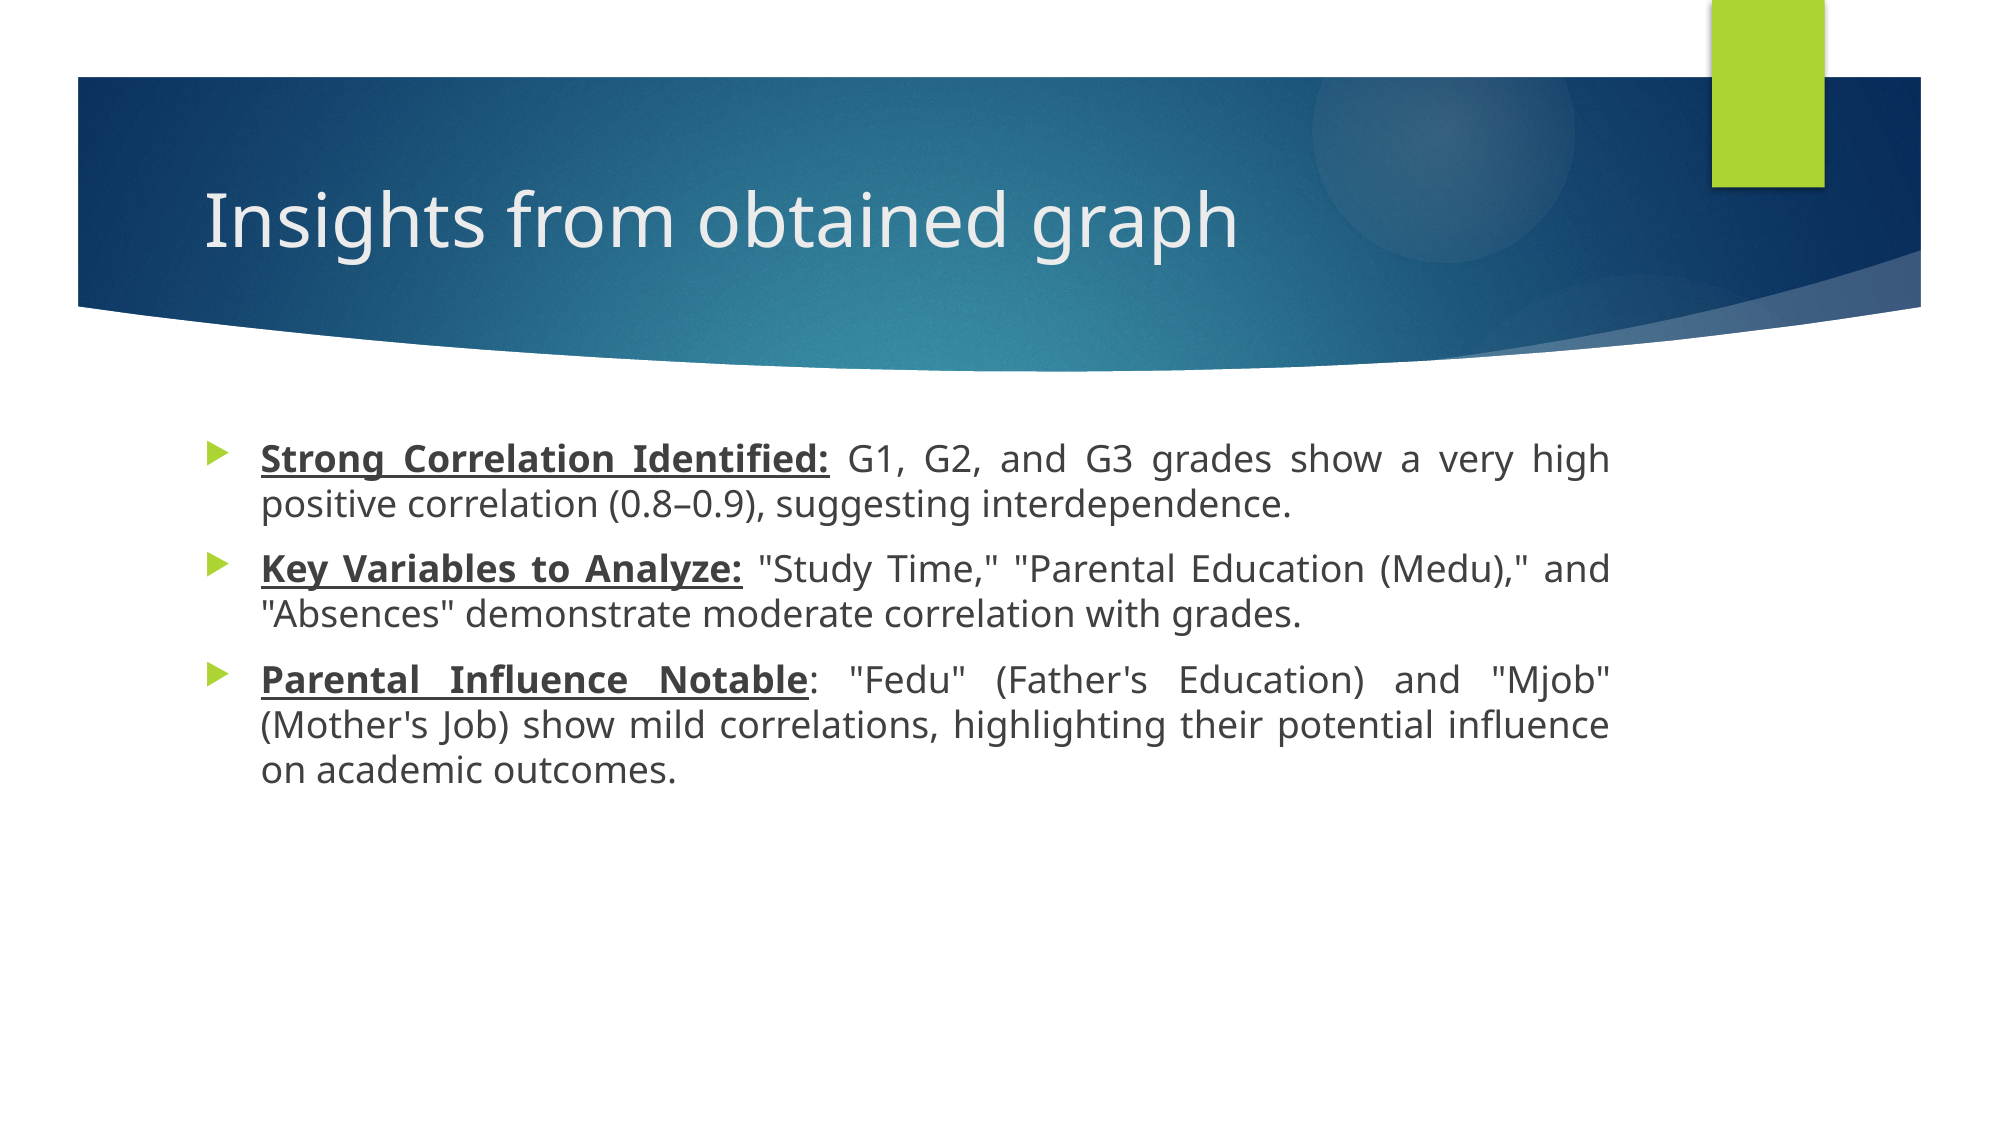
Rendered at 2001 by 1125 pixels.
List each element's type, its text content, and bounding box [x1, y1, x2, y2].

title Insights from obtained graph [189, 159, 1627, 276]
list Strong Correlation Identified: G1, G2, and G3 grades show a very high positive correlation (0.8–0.9), suggesting interdependence. Key Variables to Analyze: "Study Time," "Parental Education (Medu)," and "Absences" demonstrate moderate correlation with grades. Parental Influence Notable: "Fedu" (Father's Education) and "Mjob" (Mother's Job) show mild correlations, highlighting their potential influence on academic outcomes. [189, 427, 1627, 988]
